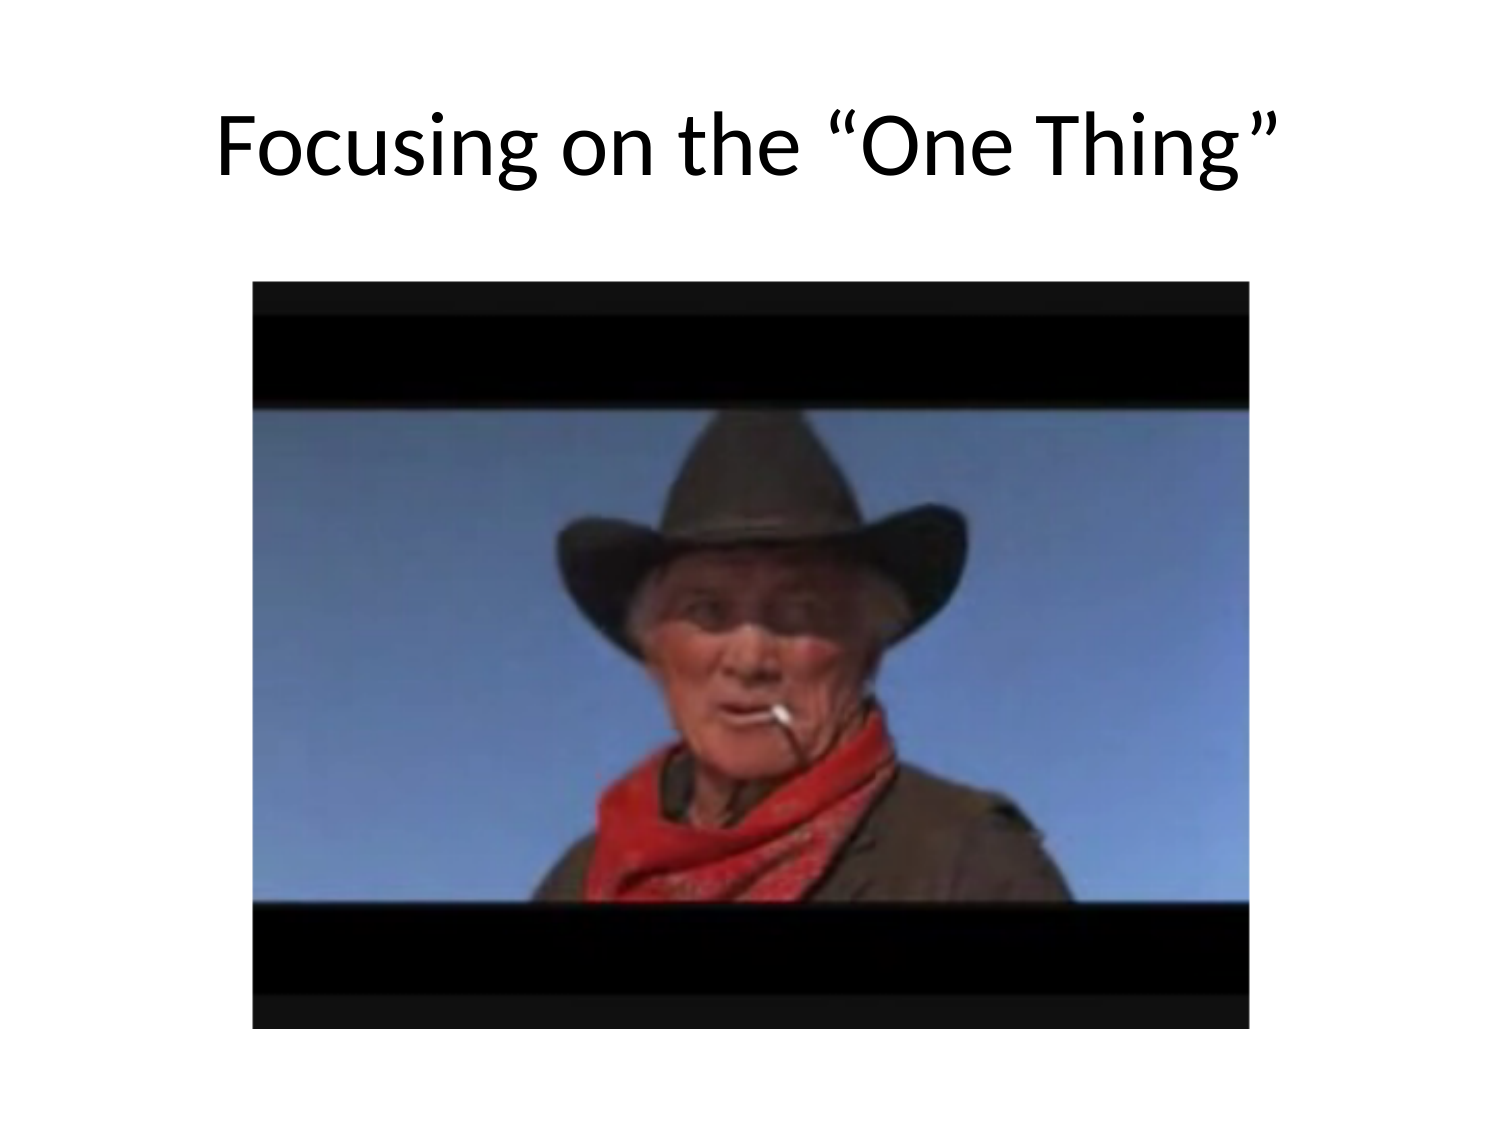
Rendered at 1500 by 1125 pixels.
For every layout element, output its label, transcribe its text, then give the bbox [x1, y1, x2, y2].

title Focusing on the “One Thing” [74, 44, 1426, 233]
picture [249, 280, 1254, 1029]
